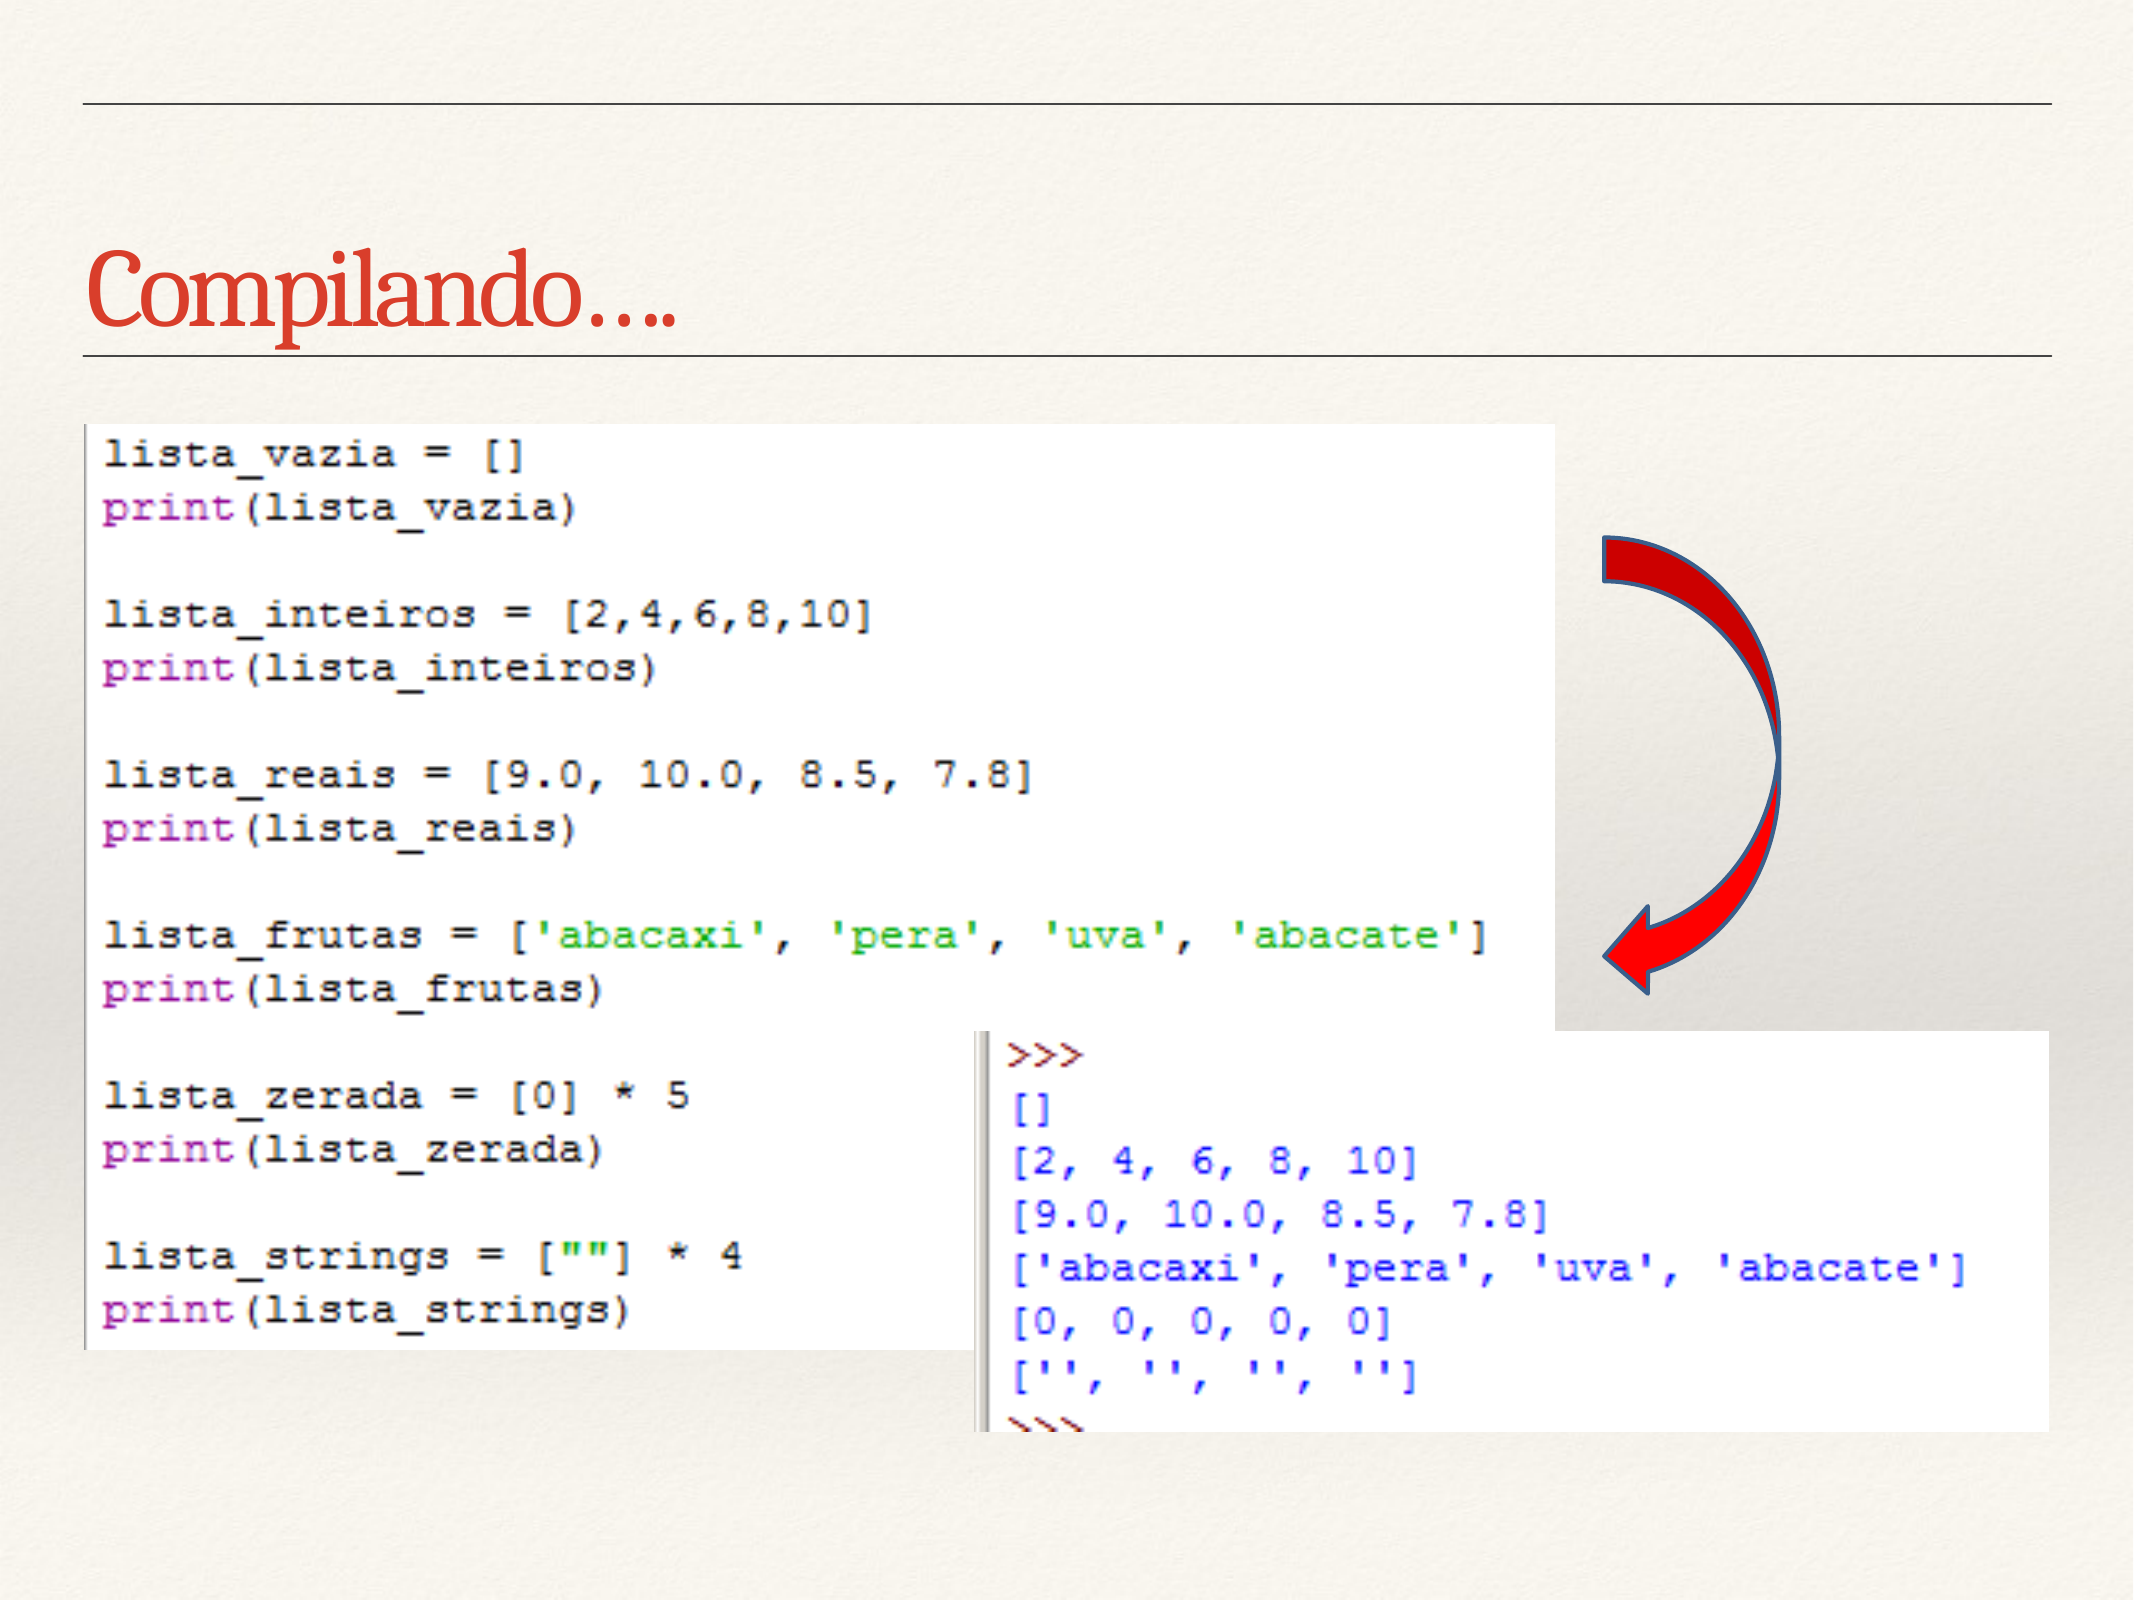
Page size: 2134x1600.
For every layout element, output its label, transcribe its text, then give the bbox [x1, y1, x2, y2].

picture [0, 0, 2134, 1600]
title Compilando…. [84, 211, 1026, 424]
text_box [84, 424, 2050, 1432]
